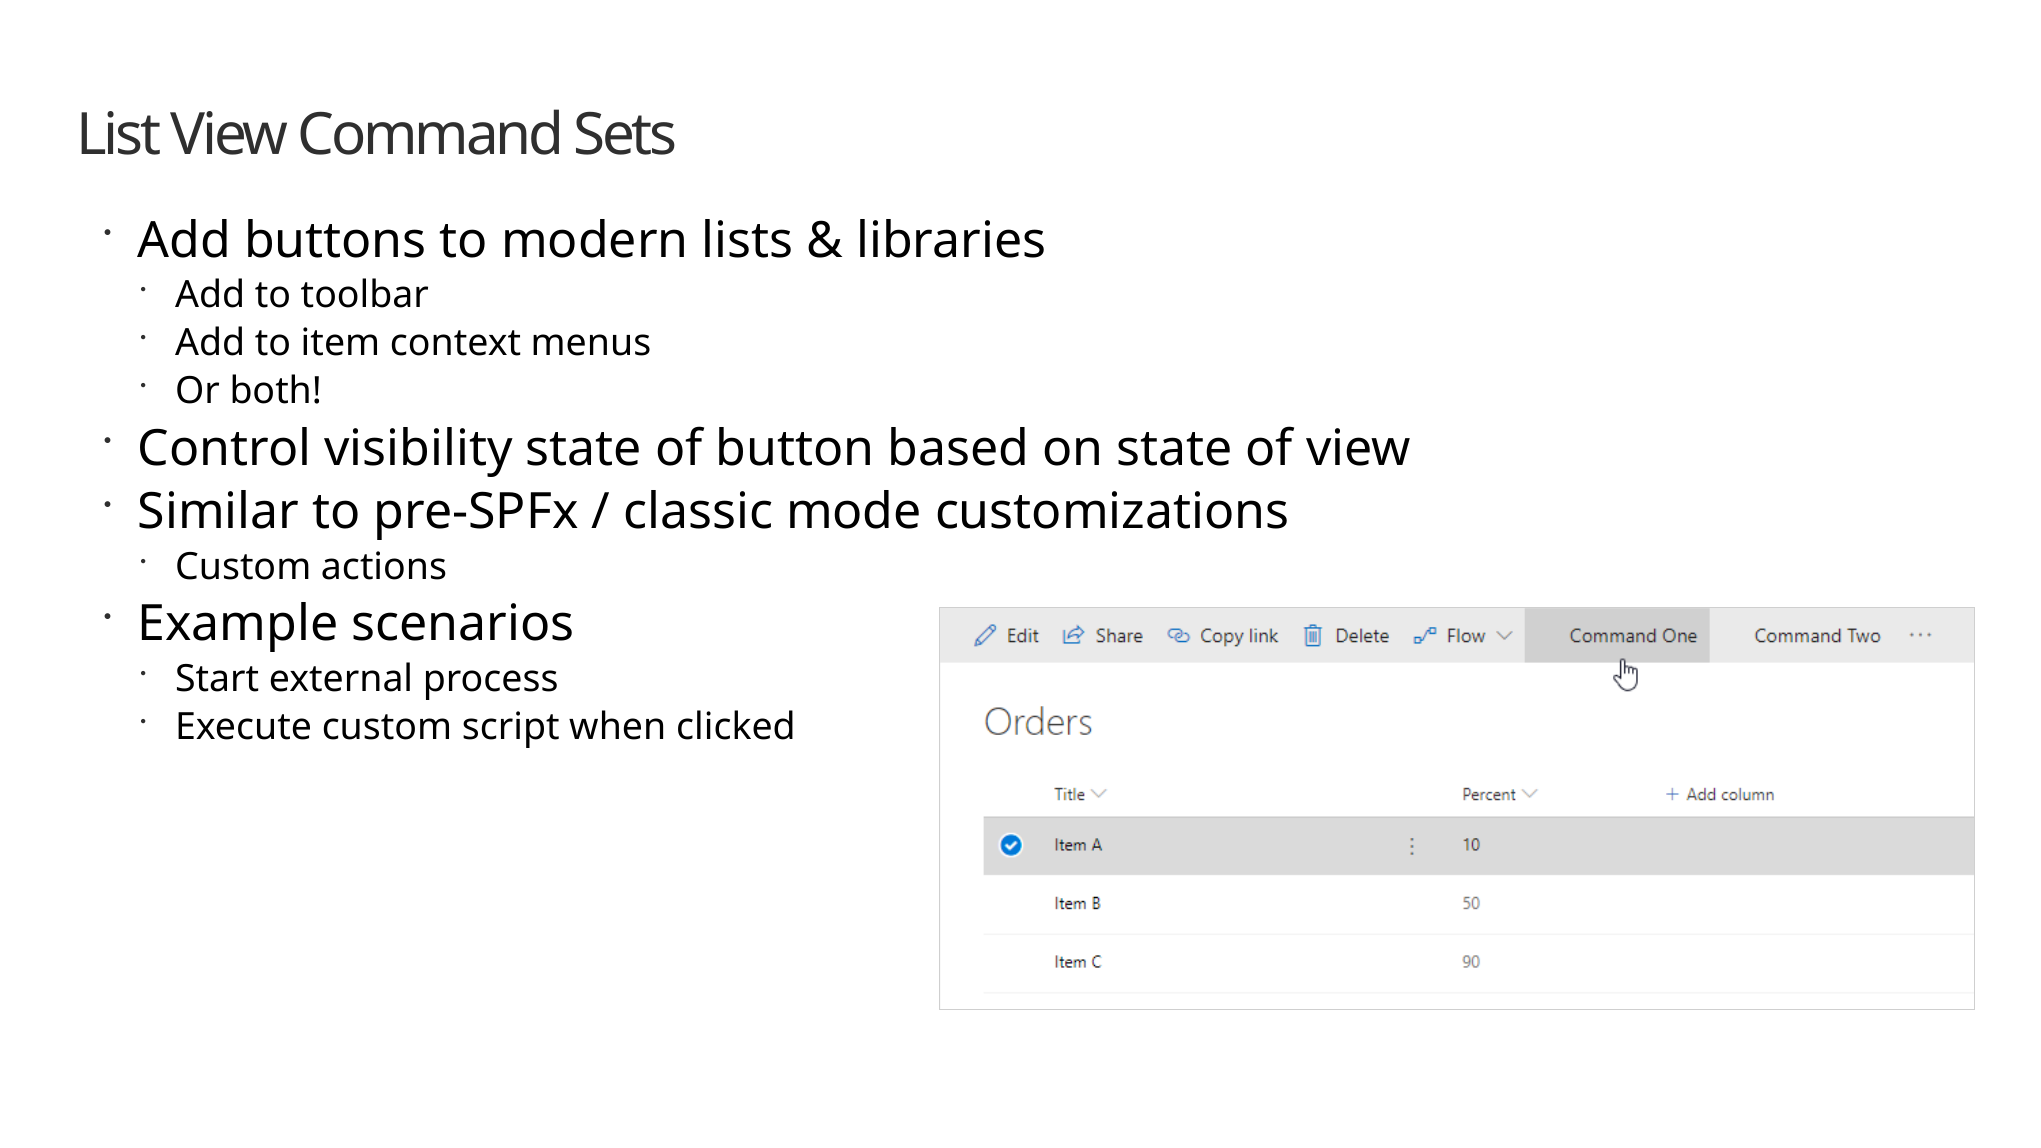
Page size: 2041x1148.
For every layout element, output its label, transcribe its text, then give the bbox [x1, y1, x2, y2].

list Add buttons to modern lists & libraries Add to toolbar Add to item context menus Or both! Control visibility state of button based on state of view Similar to pre-SPFx / classic mode customizations Custom actions Example scenarios Start external process Execute custom script when clicked [76, 198, 1975, 456]
picture [939, 607, 1976, 1010]
title List View Command Sets [76, 103, 1975, 172]
